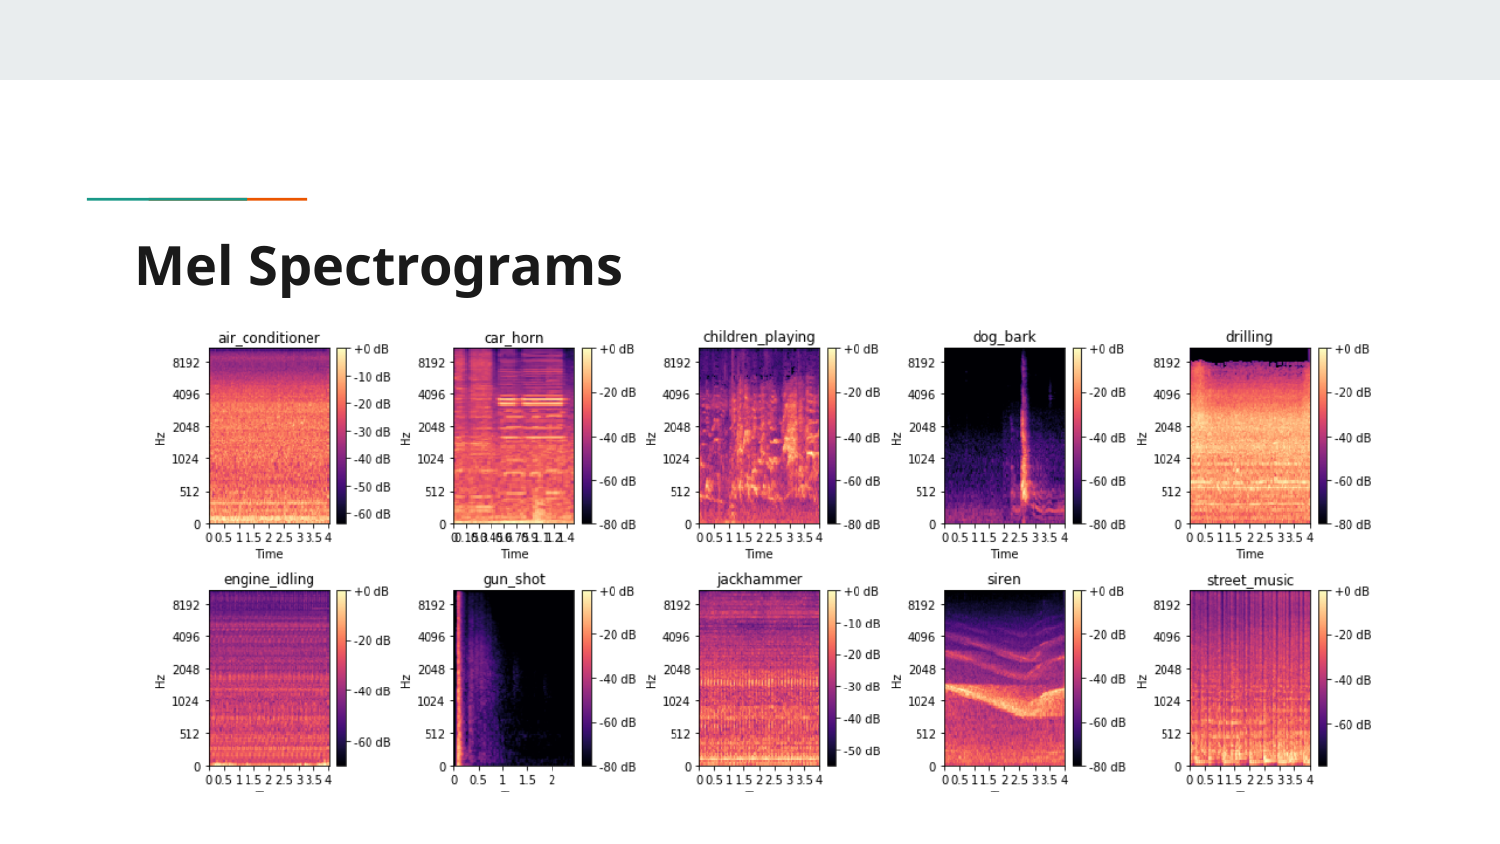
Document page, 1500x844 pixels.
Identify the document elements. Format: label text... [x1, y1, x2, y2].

title Mel Spectrograms [119, 216, 1381, 305]
picture [125, 320, 1410, 812]
